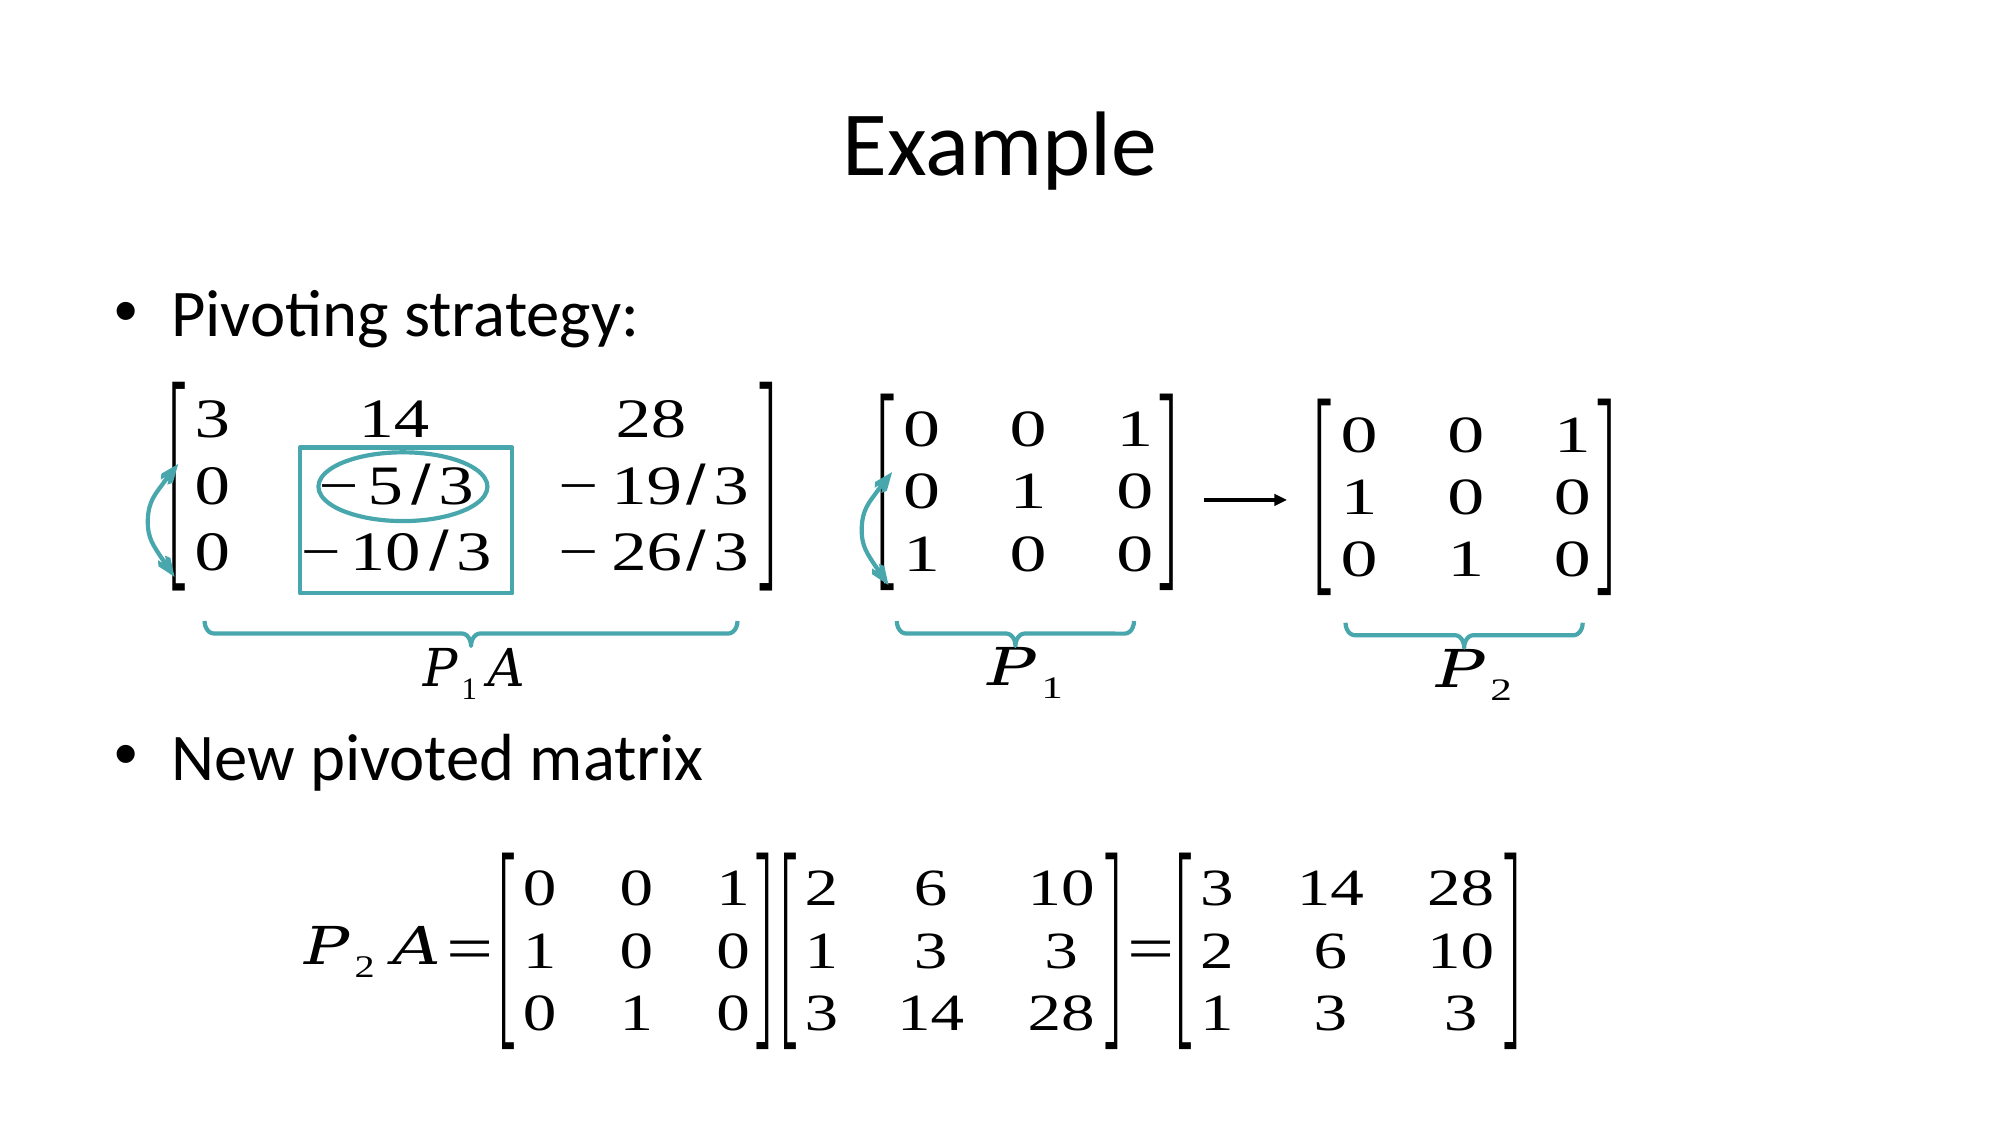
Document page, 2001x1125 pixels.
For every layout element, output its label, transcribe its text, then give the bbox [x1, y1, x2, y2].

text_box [896, 620, 1135, 706]
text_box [204, 620, 738, 707]
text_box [1345, 622, 1583, 708]
text_box [145, 463, 179, 577]
text_box [298, 445, 514, 595]
text_box [316, 450, 490, 524]
text_box [859, 472, 893, 586]
title Example [99, 45, 1900, 233]
